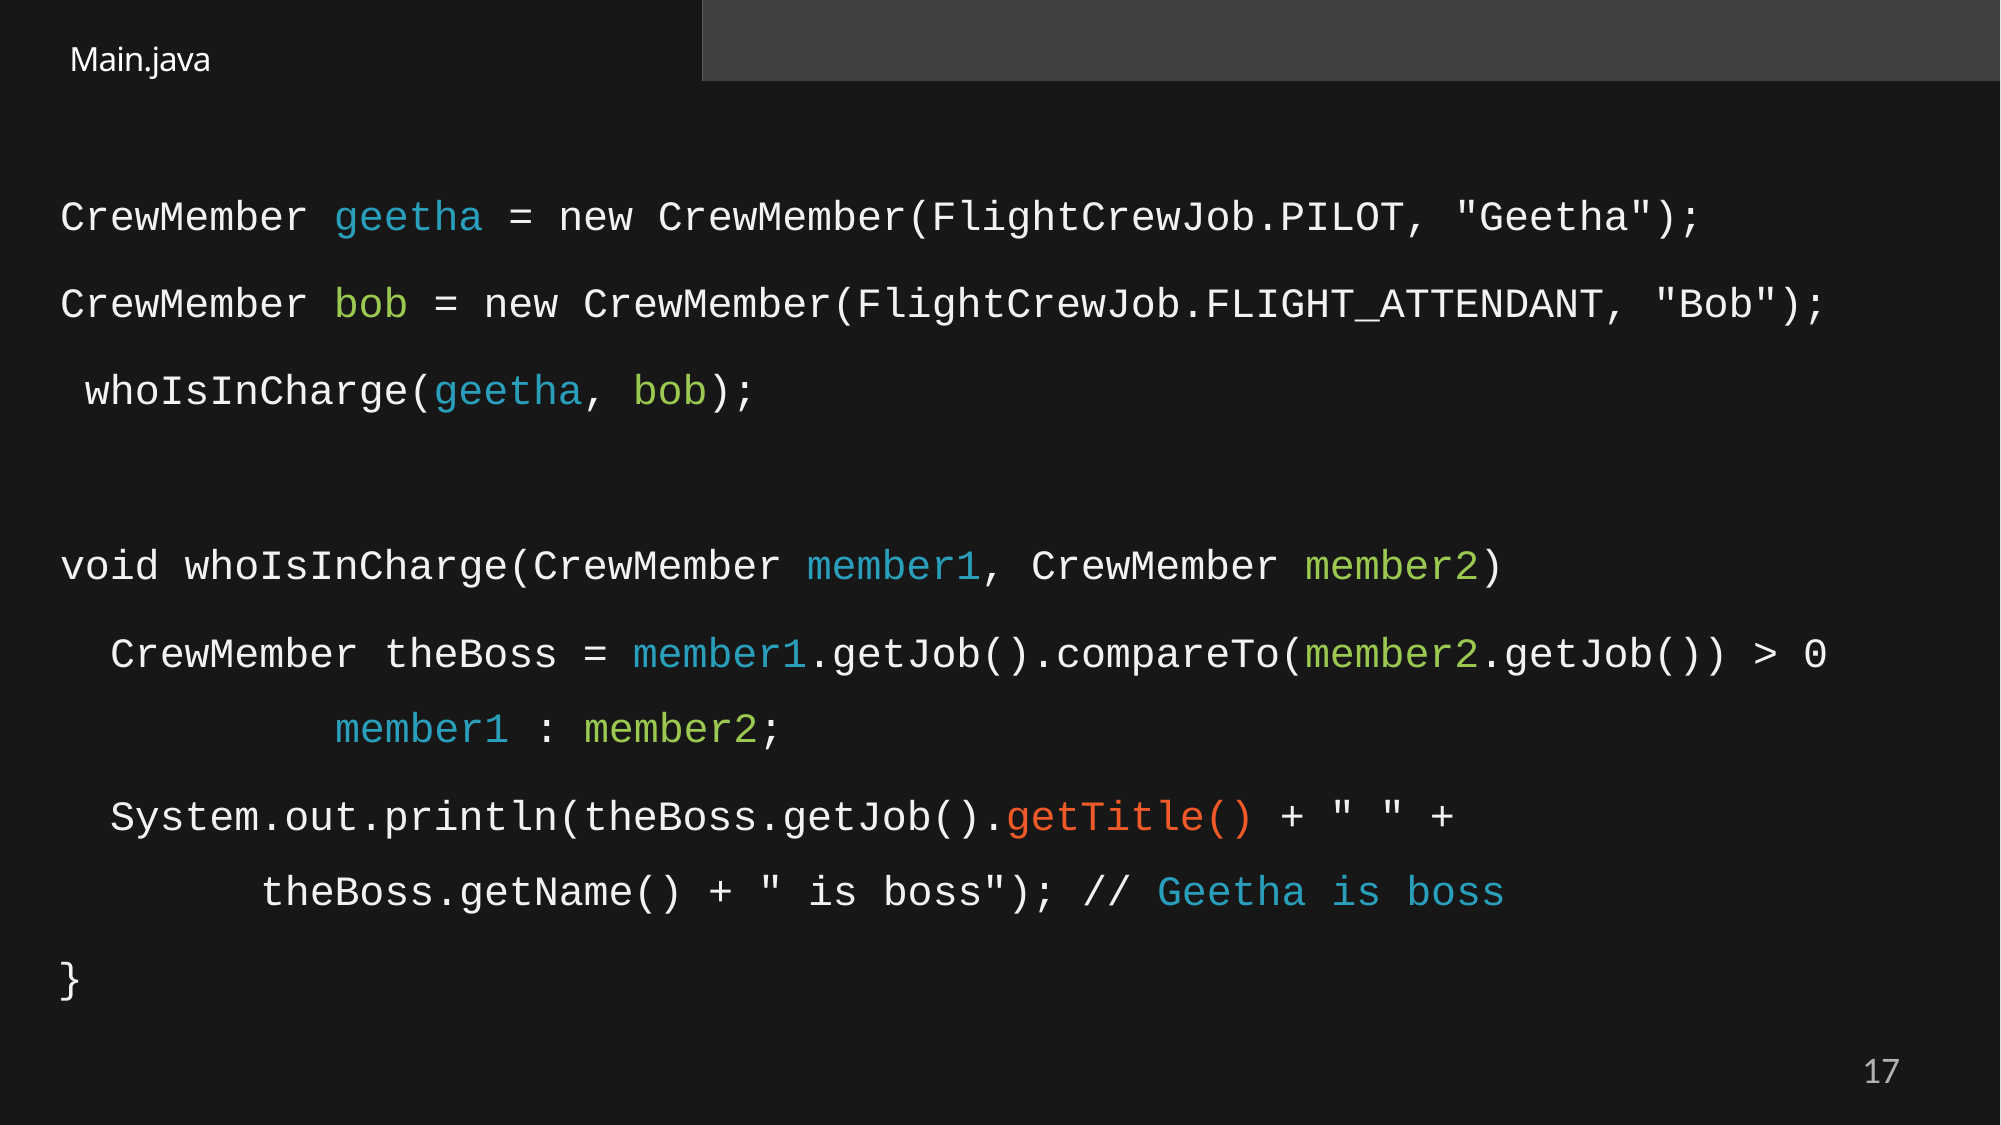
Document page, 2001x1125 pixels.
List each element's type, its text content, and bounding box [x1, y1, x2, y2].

slide_number 17 [1440, 1046, 1900, 1103]
title CrewMember geetha = new CrewMember(FlightCrewJob.PILOT, "Geetha"); CrewMember bob = new CrewMember(FlightCrewJob.FLIGHT_ATTENDANT, "Bob"); whoIsInCharge(geetha, bob); [57, 186, 1838, 414]
text_box void whoIsInCharge(CrewMember member1, CrewMember member2) CrewMember theBoss = member1.getJob().compareTo(member2.getJob()) > 0 member1 : member2; System.out.println(theBoss.getJob().getTitle() + " " + theBoss.getName() + " is boss"); // Geetha is boss } [57, 536, 1838, 1001]
text_box Main.java [67, 36, 226, 79]
